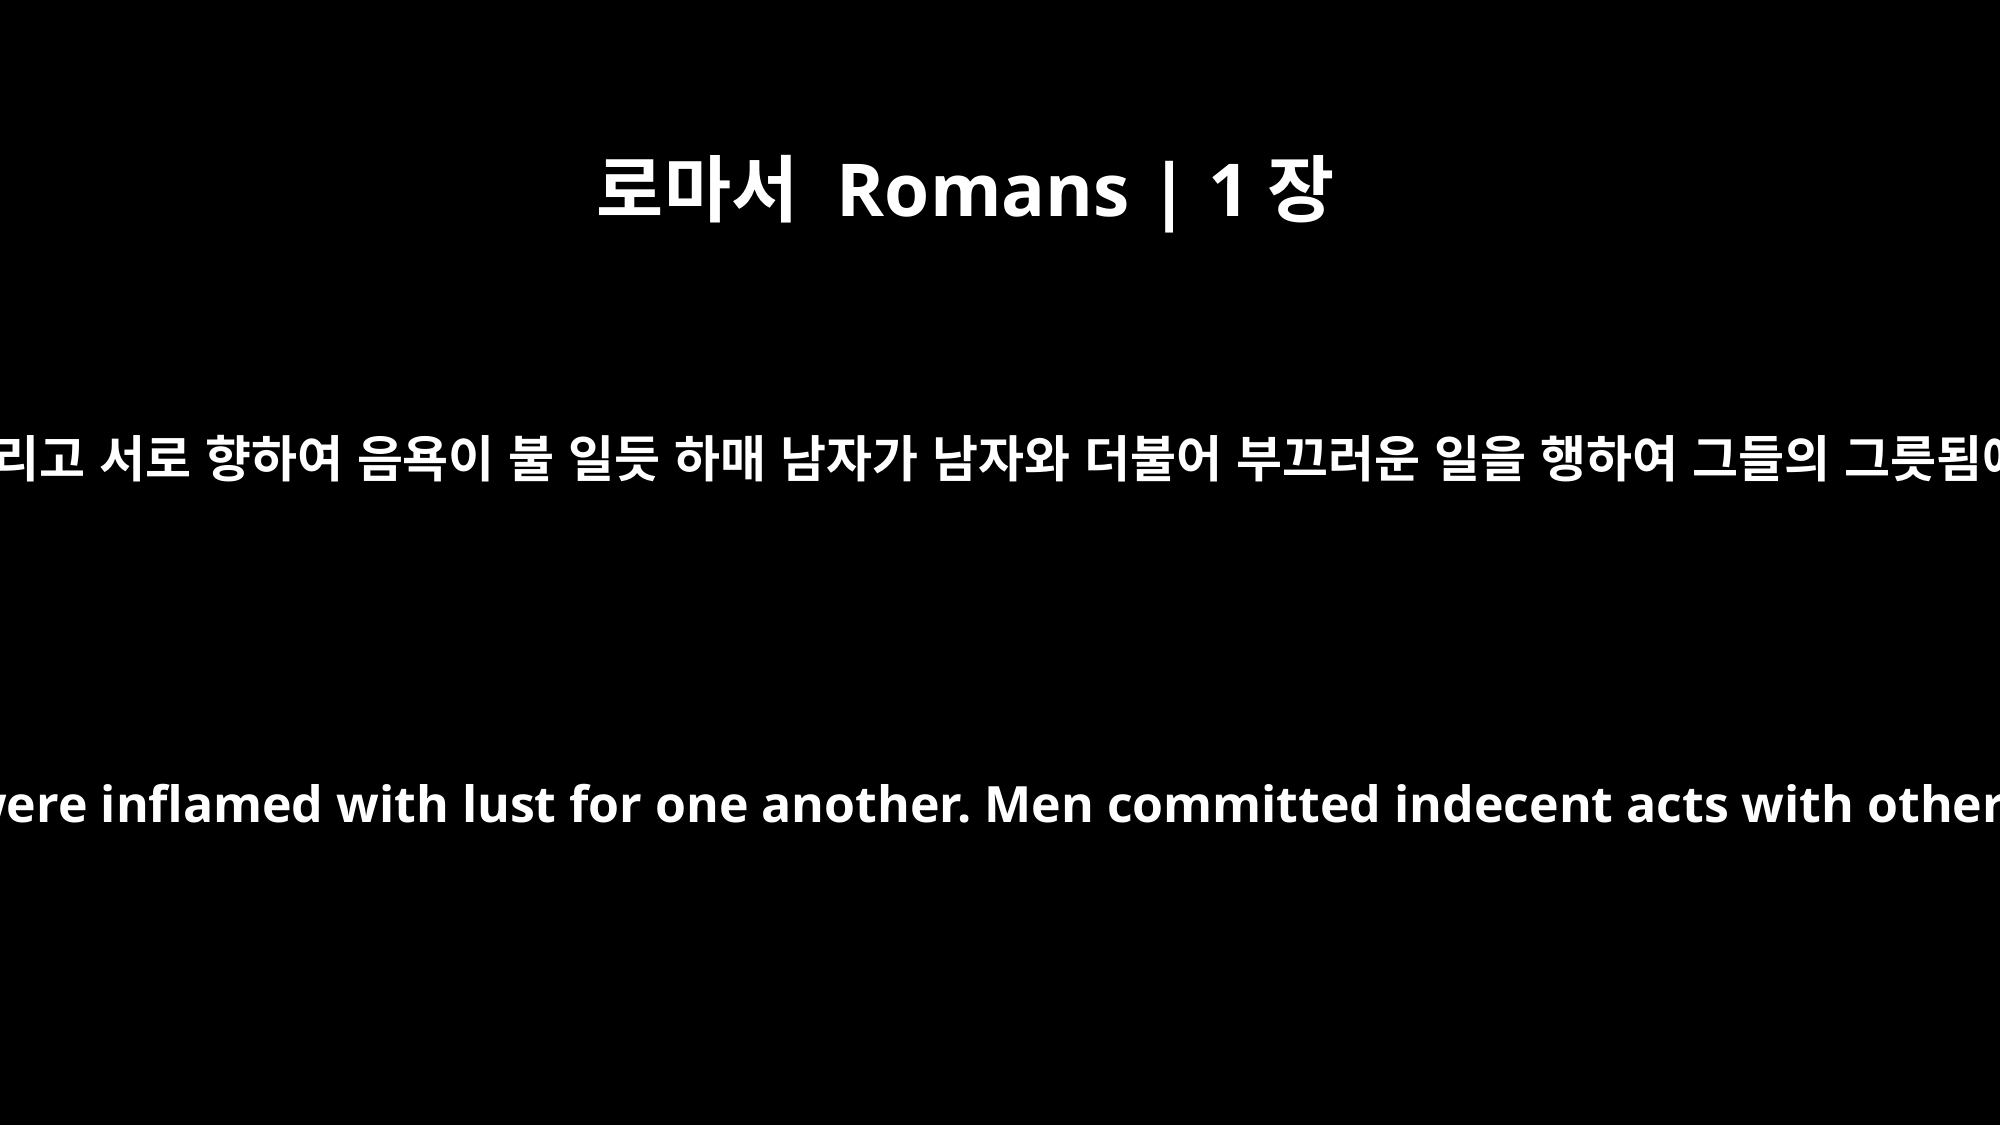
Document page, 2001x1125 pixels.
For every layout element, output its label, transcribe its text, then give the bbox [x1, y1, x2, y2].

text_box 27 그와 같이 남자들도 순리대로 여자 쓰기를 버리고 서로 향하여 음욕이 불 일듯 하매 남자가 남자와 더불어 부끄러운 일을 행하여 그들의 그릇됨에 상당한 보응을 그들 자신이 받았느니라 [0, 359, 2000, 495]
text_box 로마서 Romans | 1장 [582, 136, 1350, 239]
text_box In the same way the men also abandoned natural relations with women and were inflamed with lust for one another. Men committed indecent acts with other men, and received in themselves the due penalty for their perversion. [0, 764, 2000, 840]
